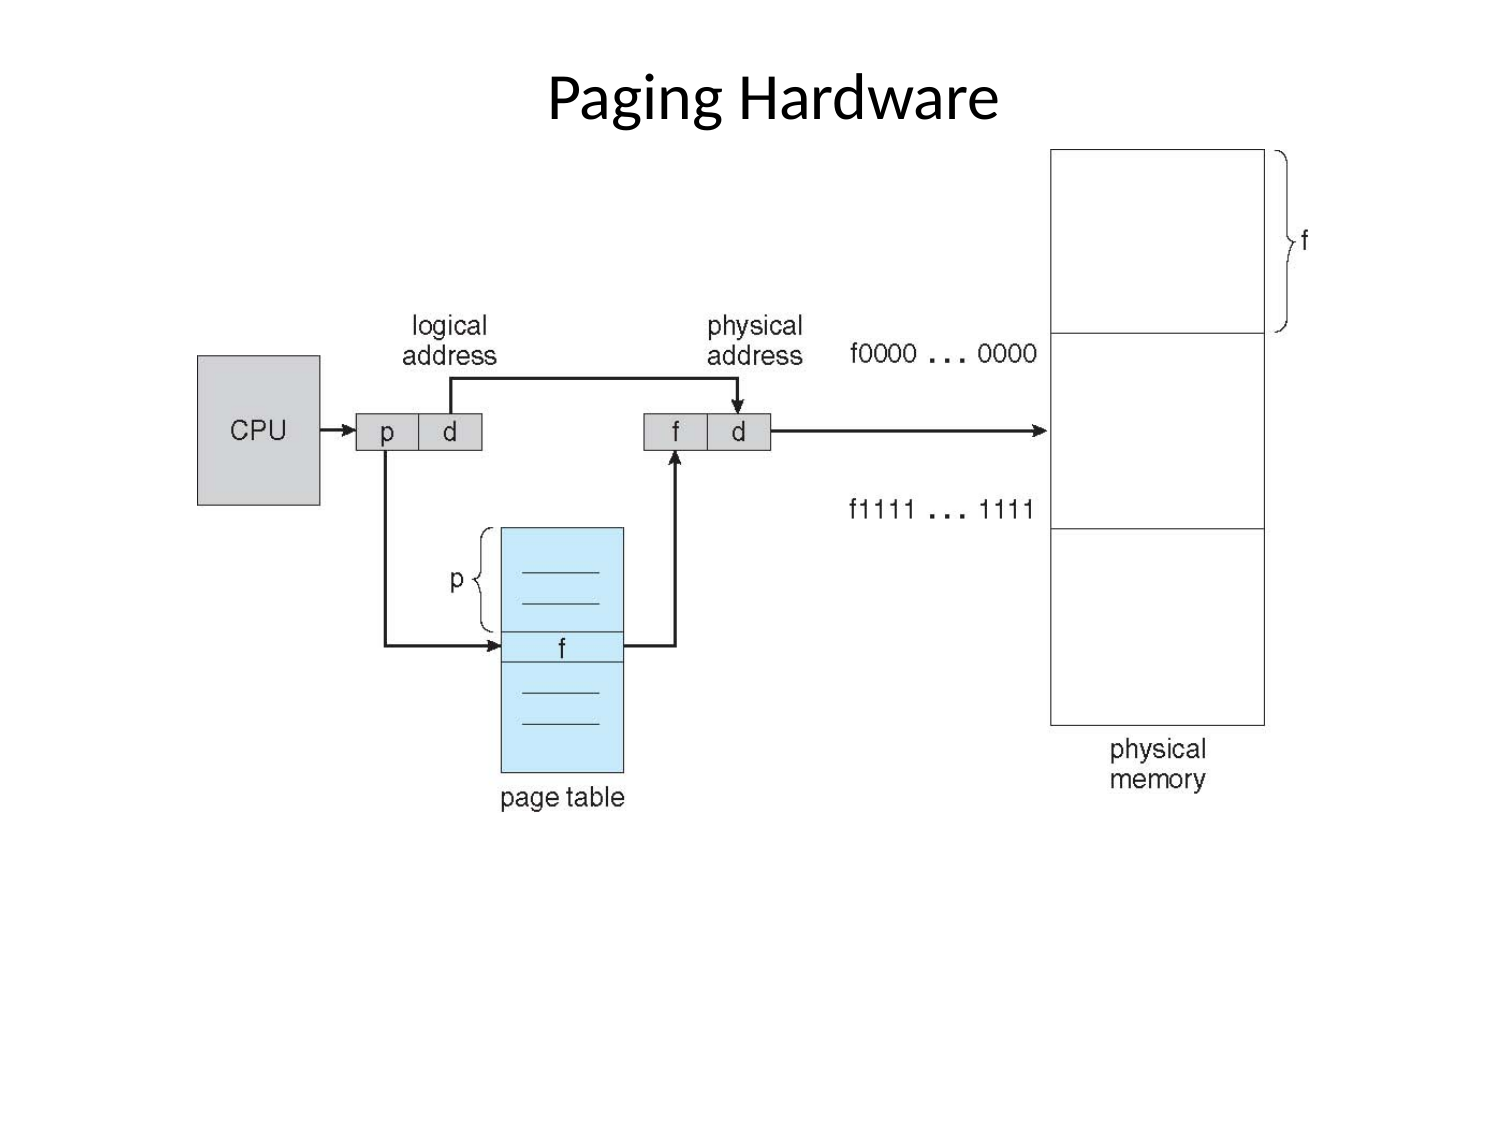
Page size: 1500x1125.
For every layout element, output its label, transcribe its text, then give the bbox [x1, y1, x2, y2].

title Paging Hardware [122, 45, 1425, 141]
picture [197, 149, 1309, 813]
